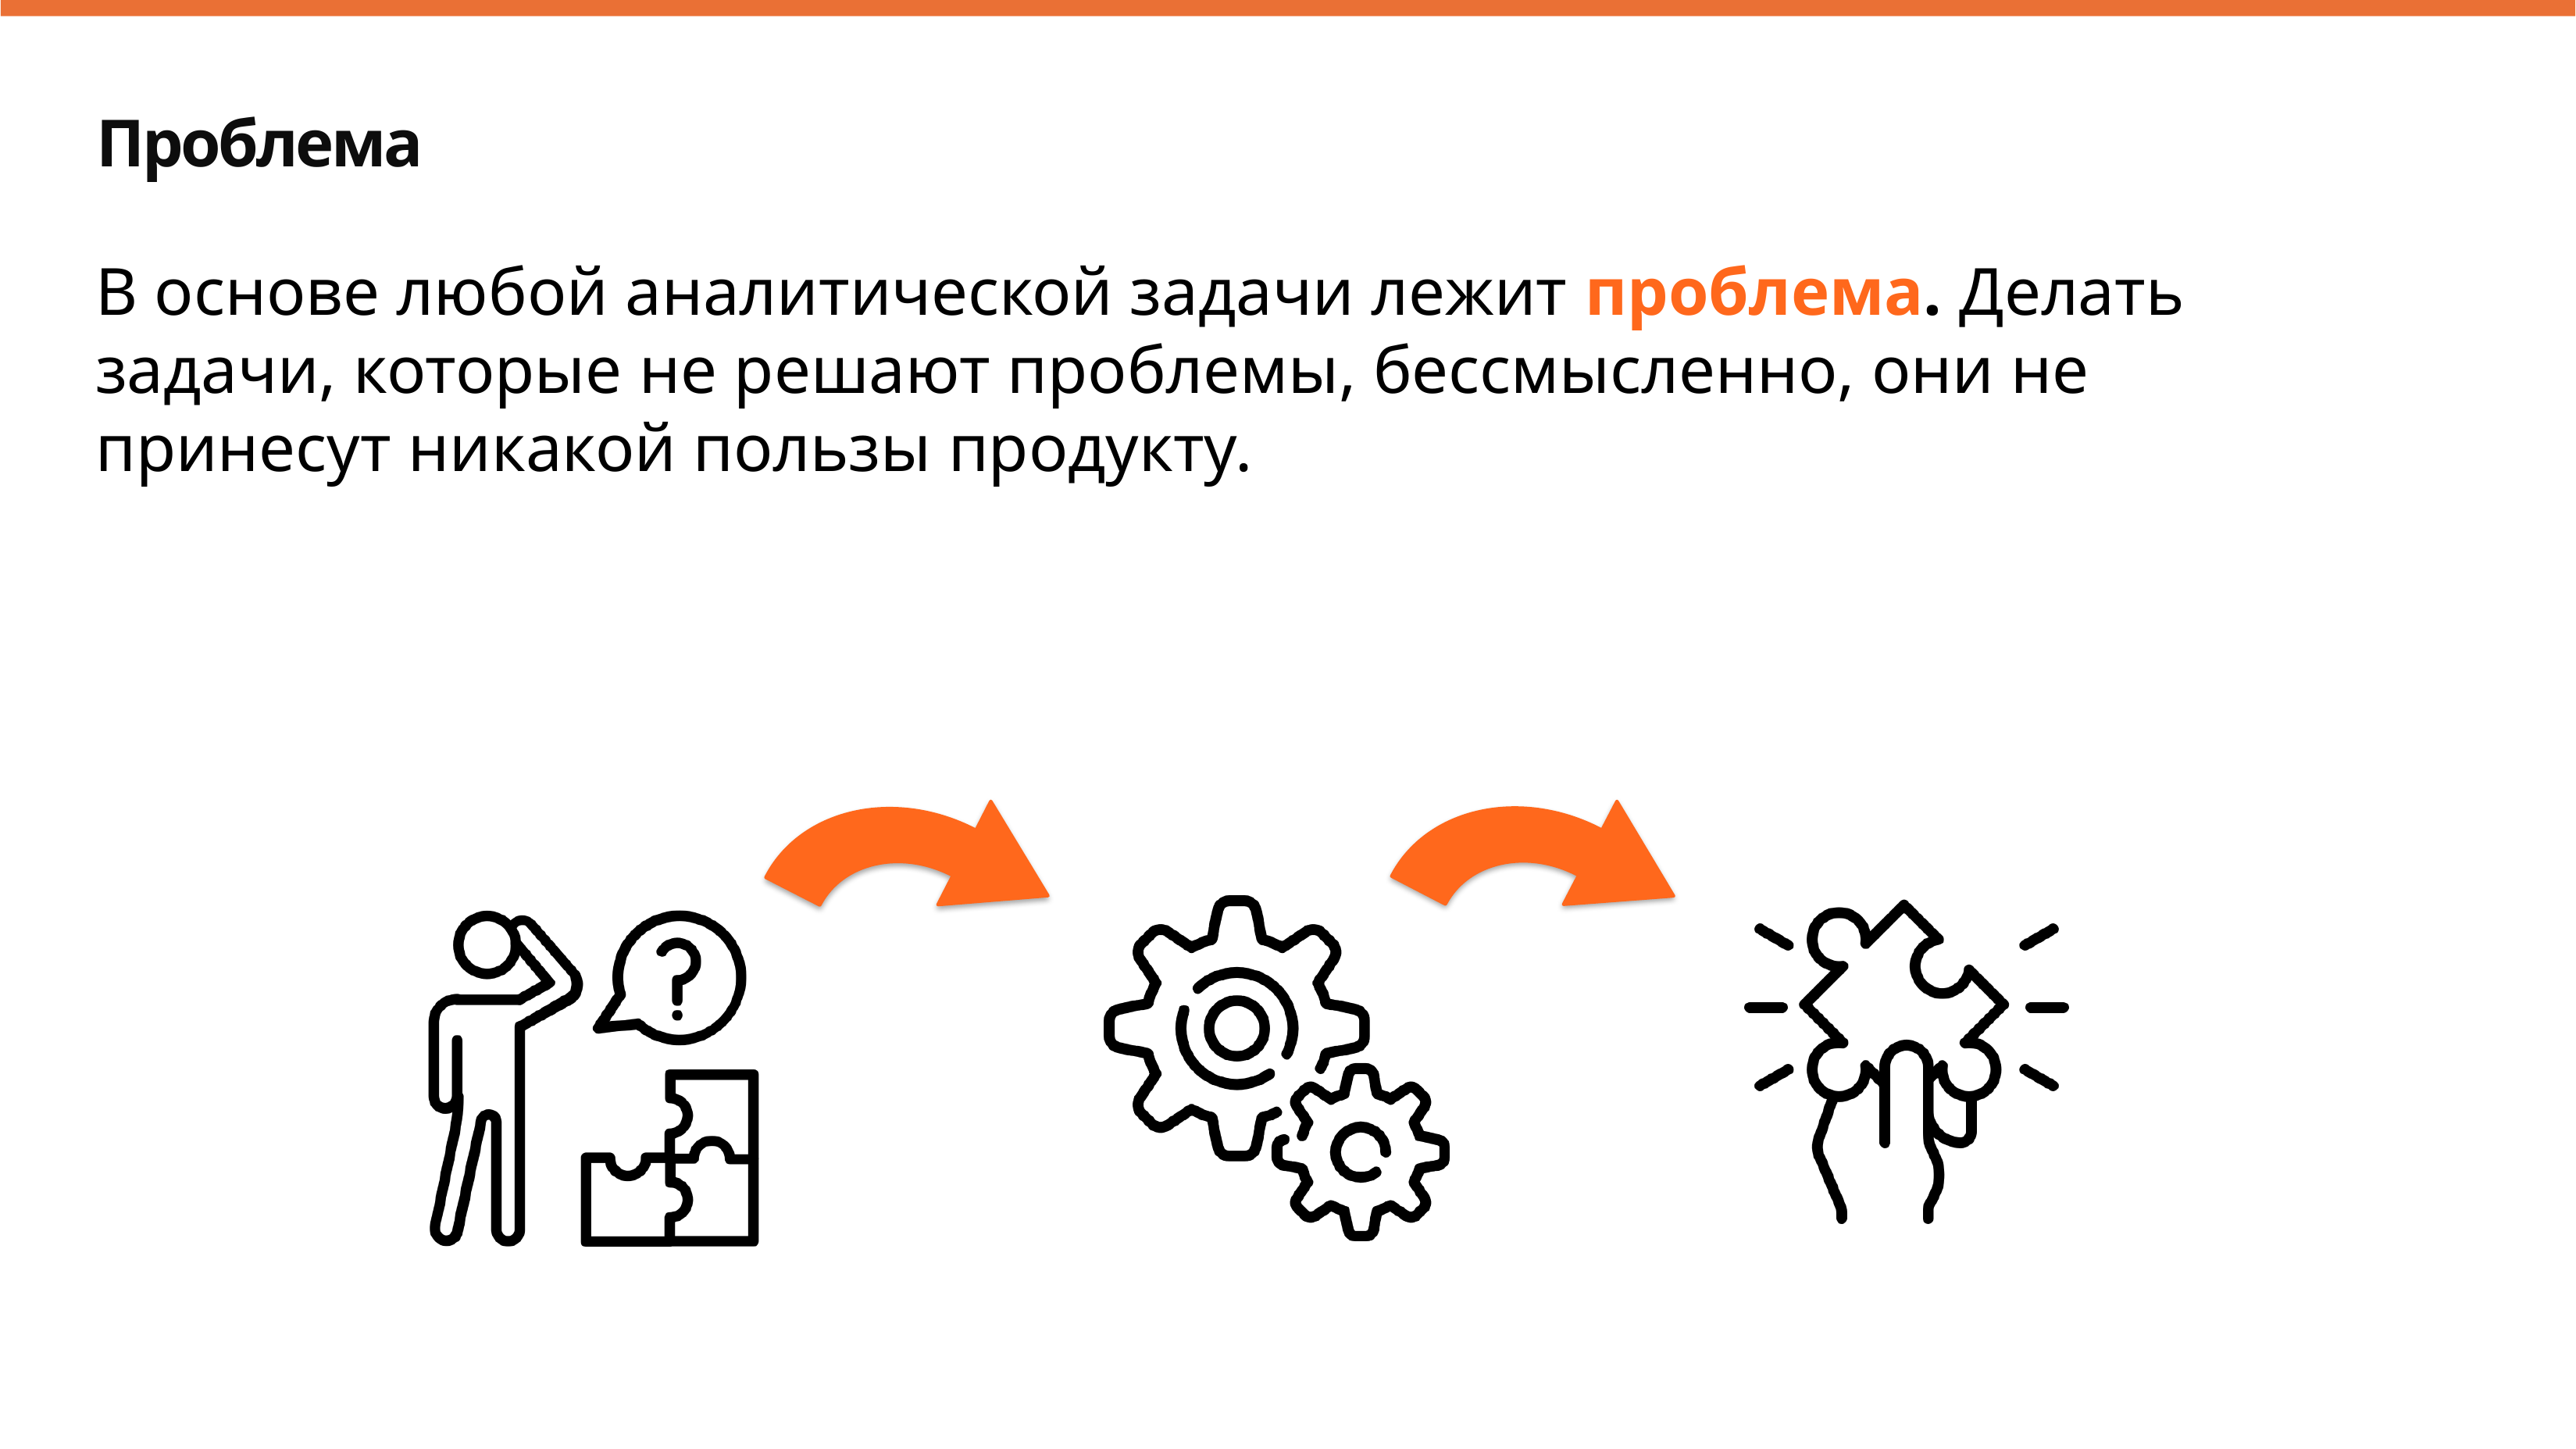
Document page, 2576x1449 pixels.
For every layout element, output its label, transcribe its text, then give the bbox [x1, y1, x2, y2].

picture [419, 905, 766, 1252]
list Проблема [86, 91, 1888, 205]
text_box В основе любой аналитической задачи лежит проблема. Делать задачи, которые не решают проблемы, бессмысленно, они не принесут никакой пользы продукту. [25, 244, 2370, 491]
text_box [765, 801, 1048, 905]
picture [1103, 895, 1450, 1242]
picture [1732, 888, 2079, 1235]
text_box [1391, 801, 1674, 905]
